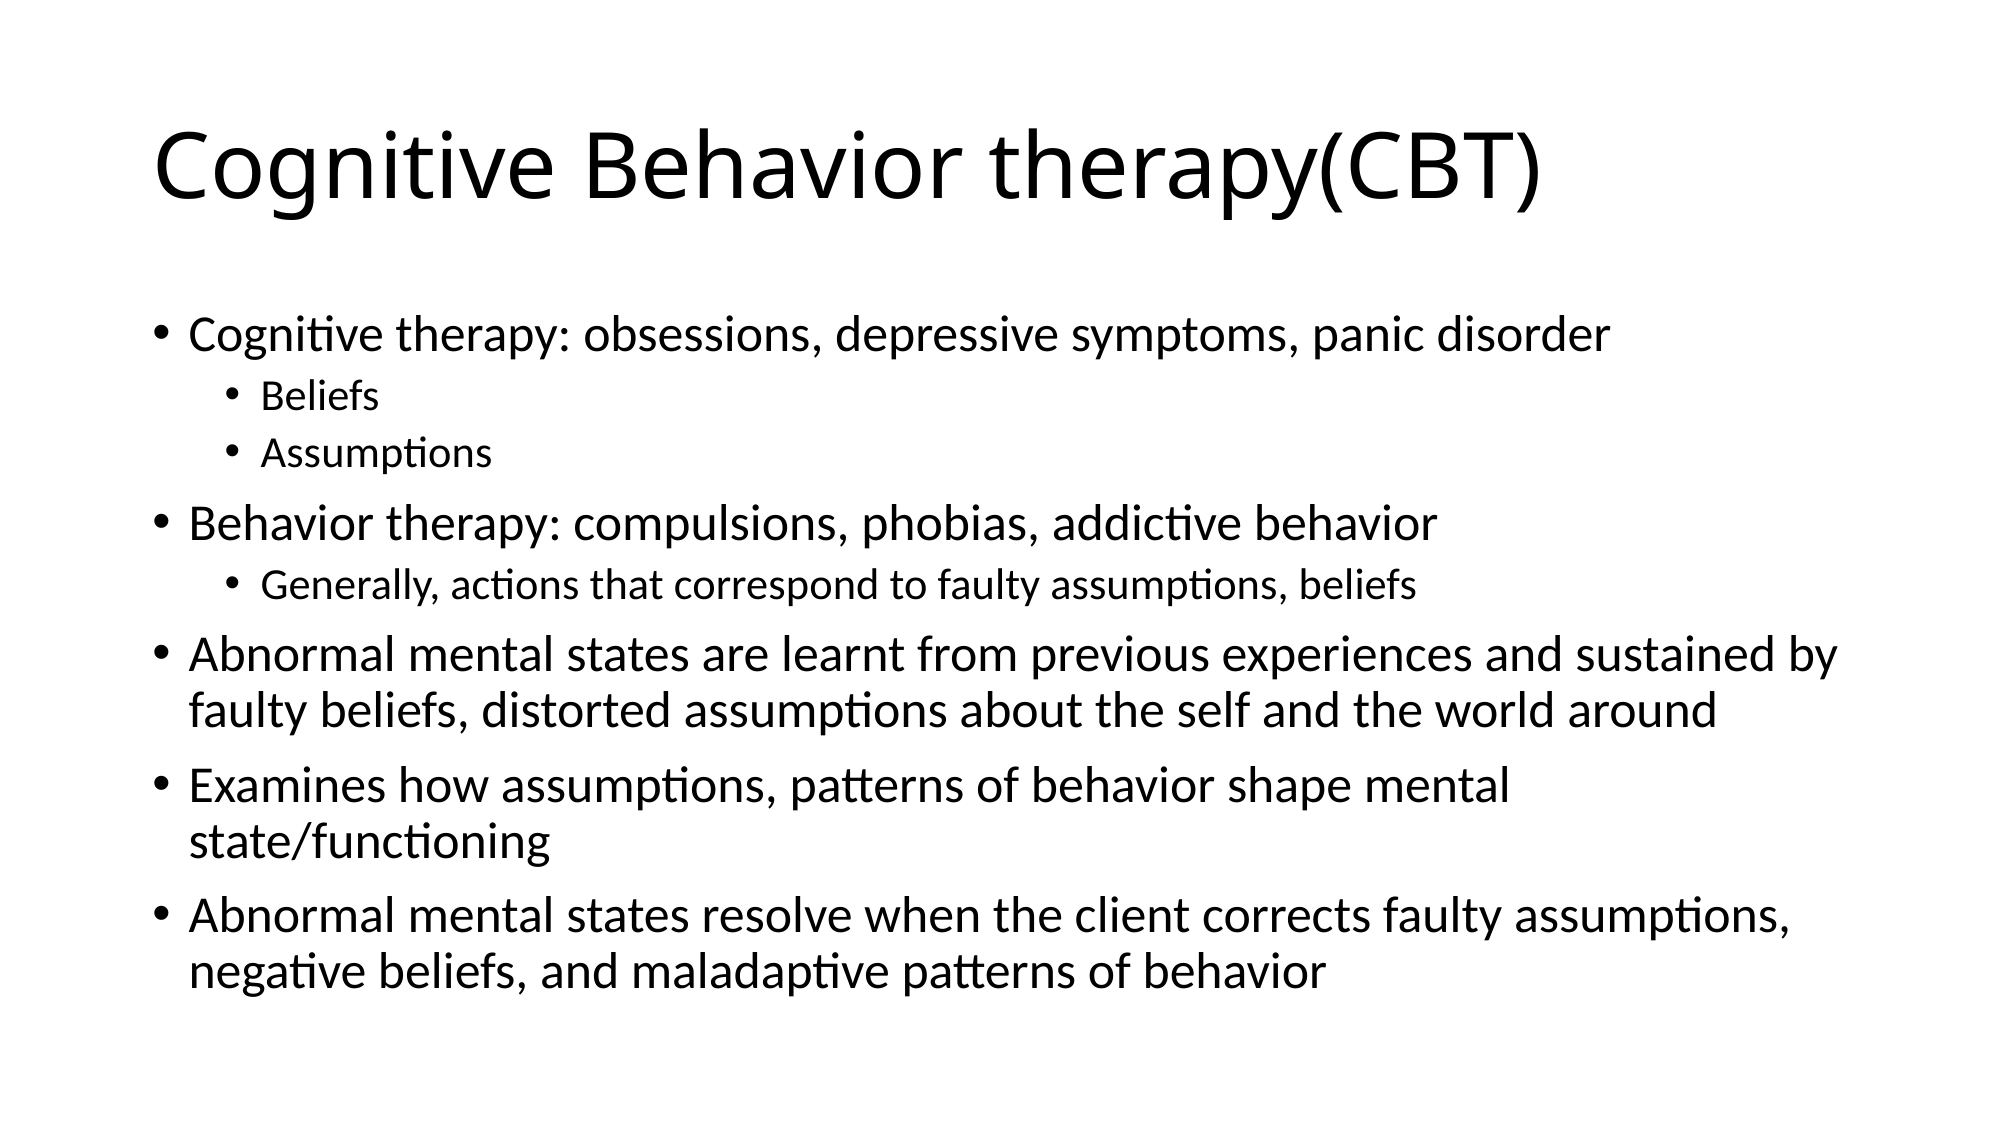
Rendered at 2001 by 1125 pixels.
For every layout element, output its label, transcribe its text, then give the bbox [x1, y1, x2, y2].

title Cognitive Behavior therapy(CBT) [137, 59, 1863, 278]
list Cognitive therapy: obsessions, depressive symptoms, panic disorder Beliefs Assumptions Behavior therapy: compulsions, phobias, addictive behavior Generally, actions that correspond to faulty assumptions, beliefs Abnormal mental states are learnt from previous experiences and sustained by faulty beliefs, distorted assumptions about the self and the world around Examines how assumptions, patterns of behavior shape mental state/functioning Abnormal mental states resolve when the client corrects faulty assumptions, negative beliefs, and maladaptive patterns of behavior [137, 299, 1863, 1014]
